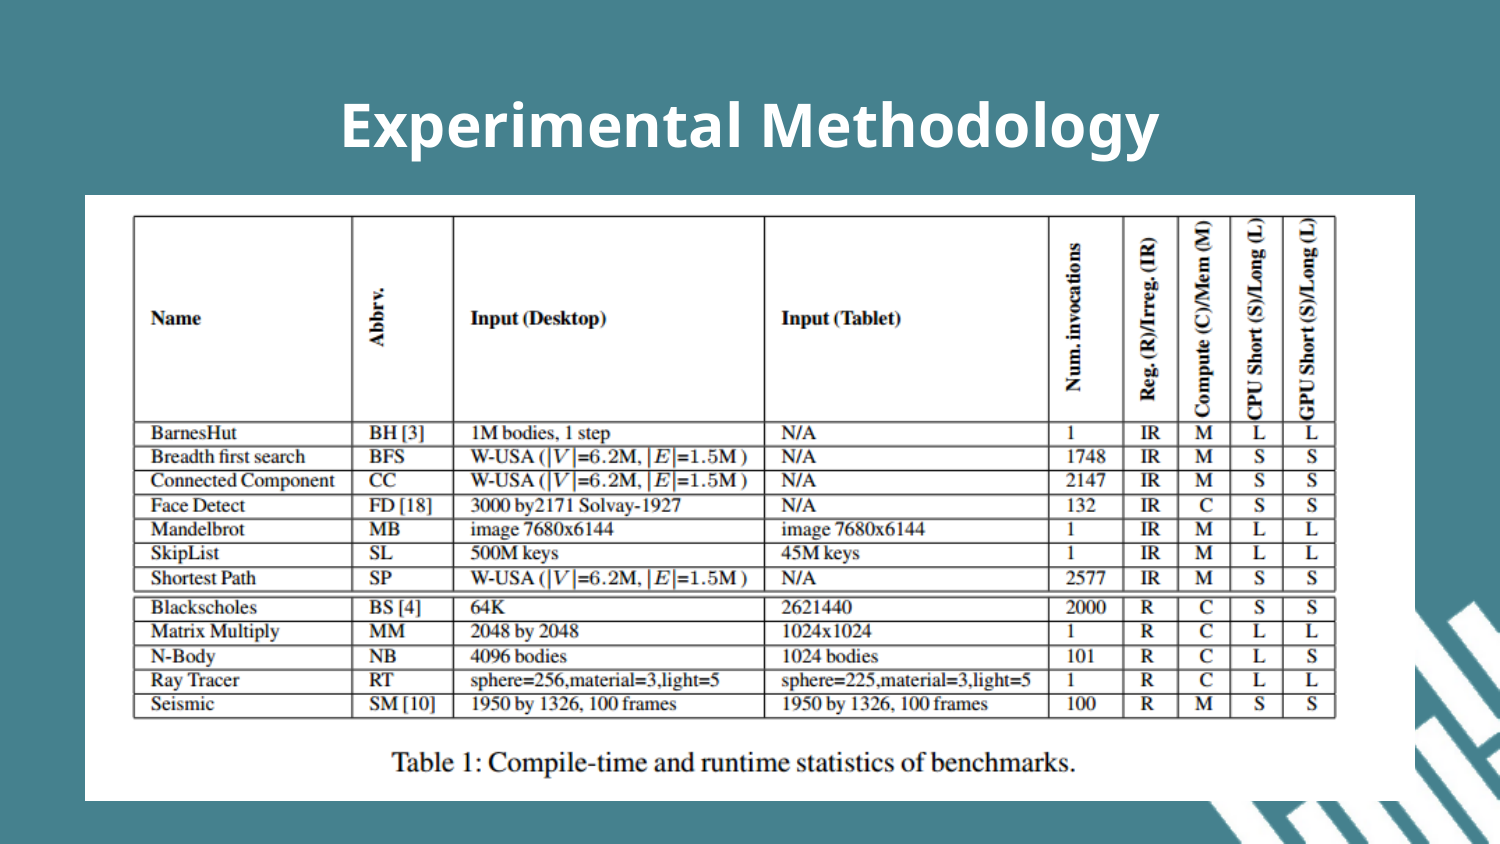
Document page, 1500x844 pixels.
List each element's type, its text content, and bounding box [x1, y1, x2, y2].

picture [85, 195, 1500, 844]
title Experimental Methodology [85, 71, 1415, 176]
